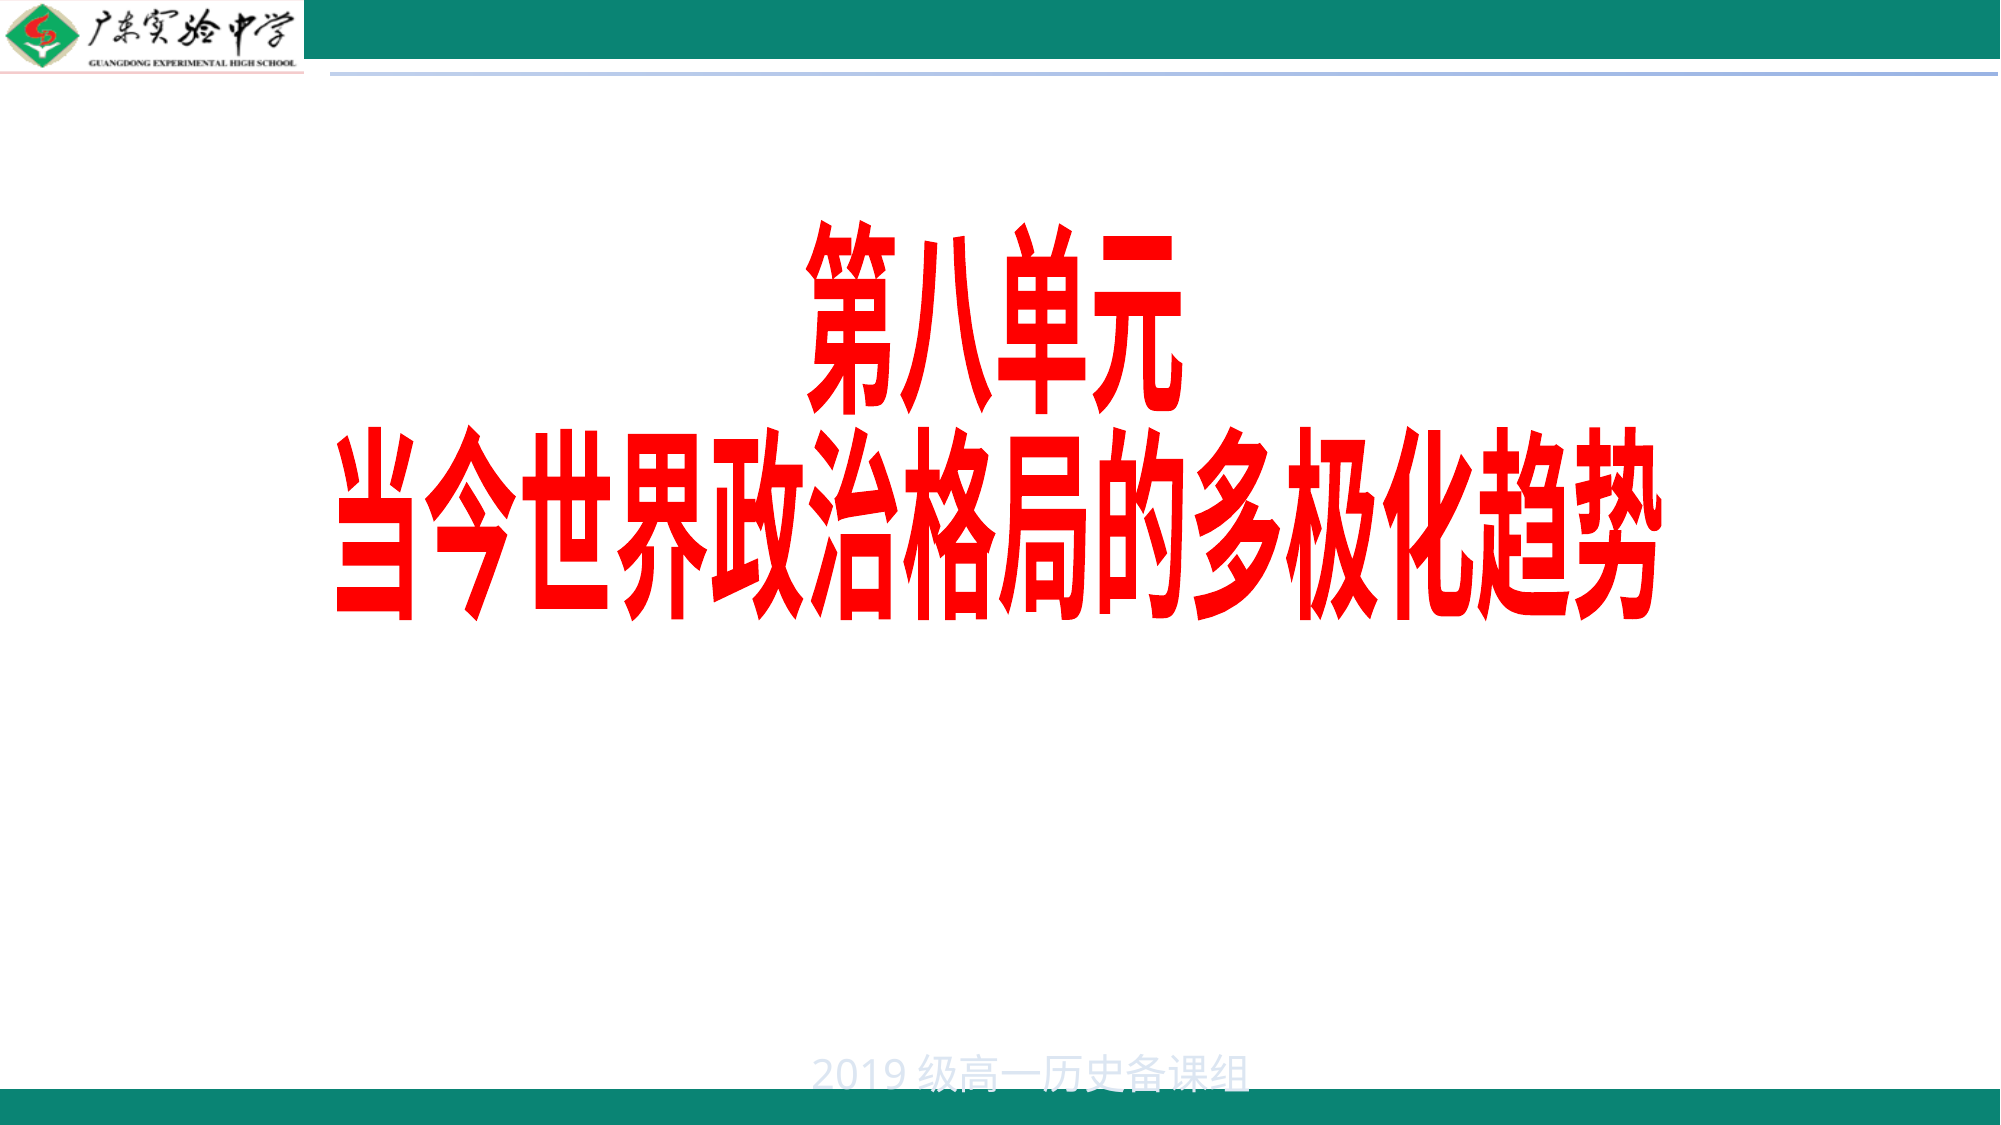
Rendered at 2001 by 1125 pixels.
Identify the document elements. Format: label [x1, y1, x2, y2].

picture [0, 1089, 2000, 1125]
picture [0, 0, 2000, 74]
